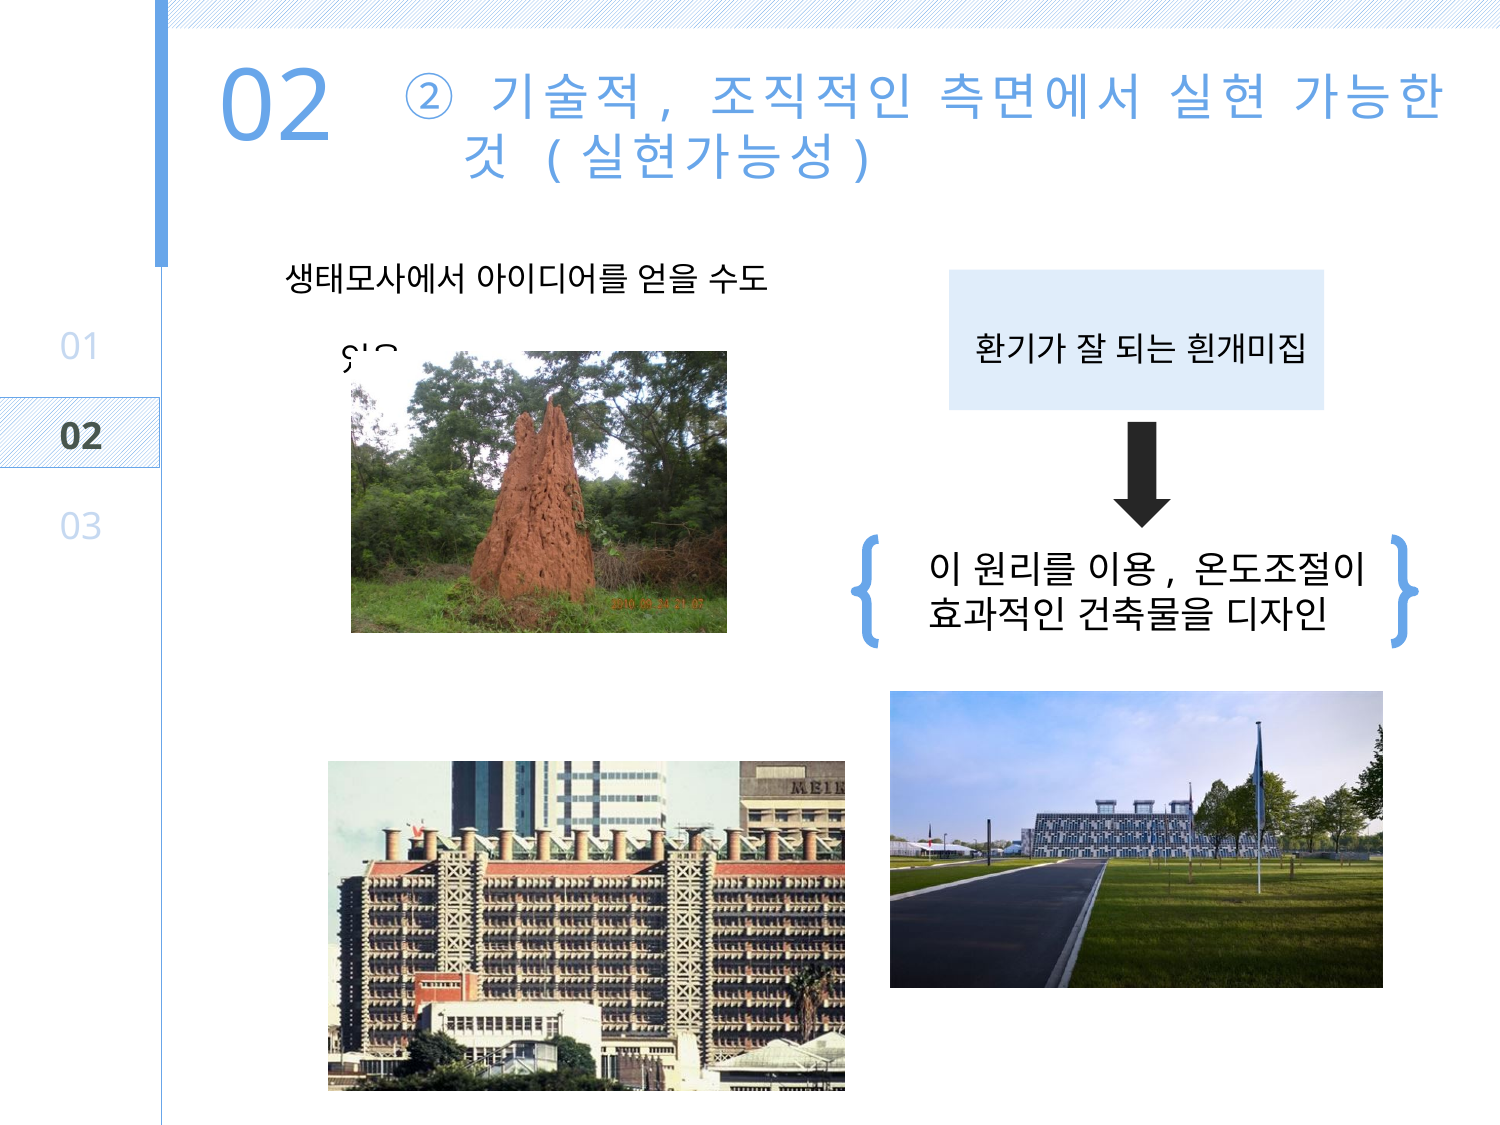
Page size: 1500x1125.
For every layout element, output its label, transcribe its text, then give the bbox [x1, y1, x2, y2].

picture [890, 691, 1383, 988]
text_box [1391, 536, 1417, 646]
text_box 01 02 03 [0, 314, 155, 600]
text_box [853, 536, 913, 646]
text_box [948, 269, 1325, 411]
text_box [1111, 419, 1173, 530]
picture [327, 761, 846, 1092]
picture [351, 351, 727, 634]
text_box 생태모사에서 아이디어를 얻을 수도 있음 [269, 210, 844, 466]
text_box [166, 0, 1500, 30]
text_box 이 원리를 이용, 온도조절이 효과적인 건축물을 디자인 [913, 538, 1395, 644]
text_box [203, 33, 1500, 196]
